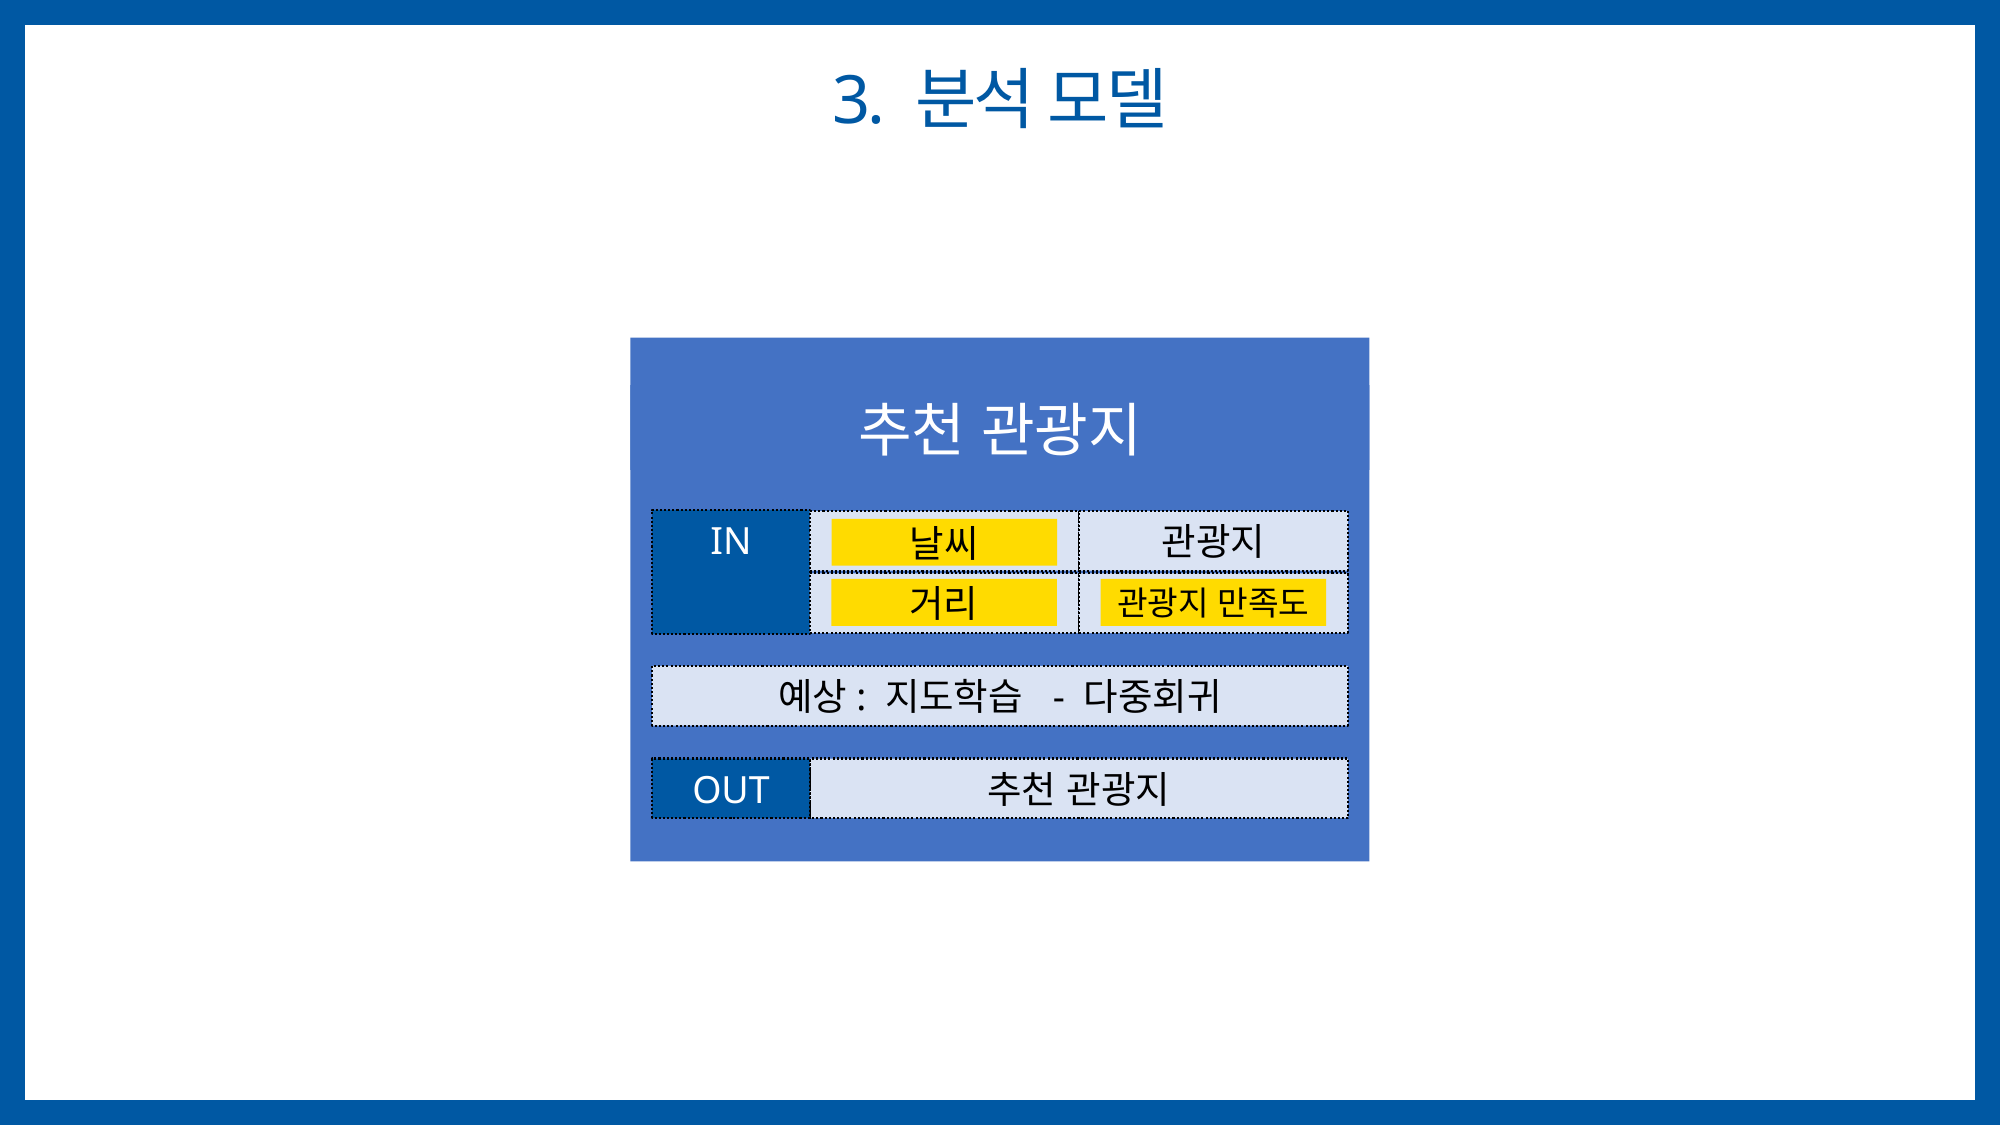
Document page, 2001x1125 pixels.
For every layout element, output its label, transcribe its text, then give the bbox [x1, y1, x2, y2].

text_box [630, 337, 1370, 862]
title 3. 분석 모델 [137, 58, 1863, 147]
